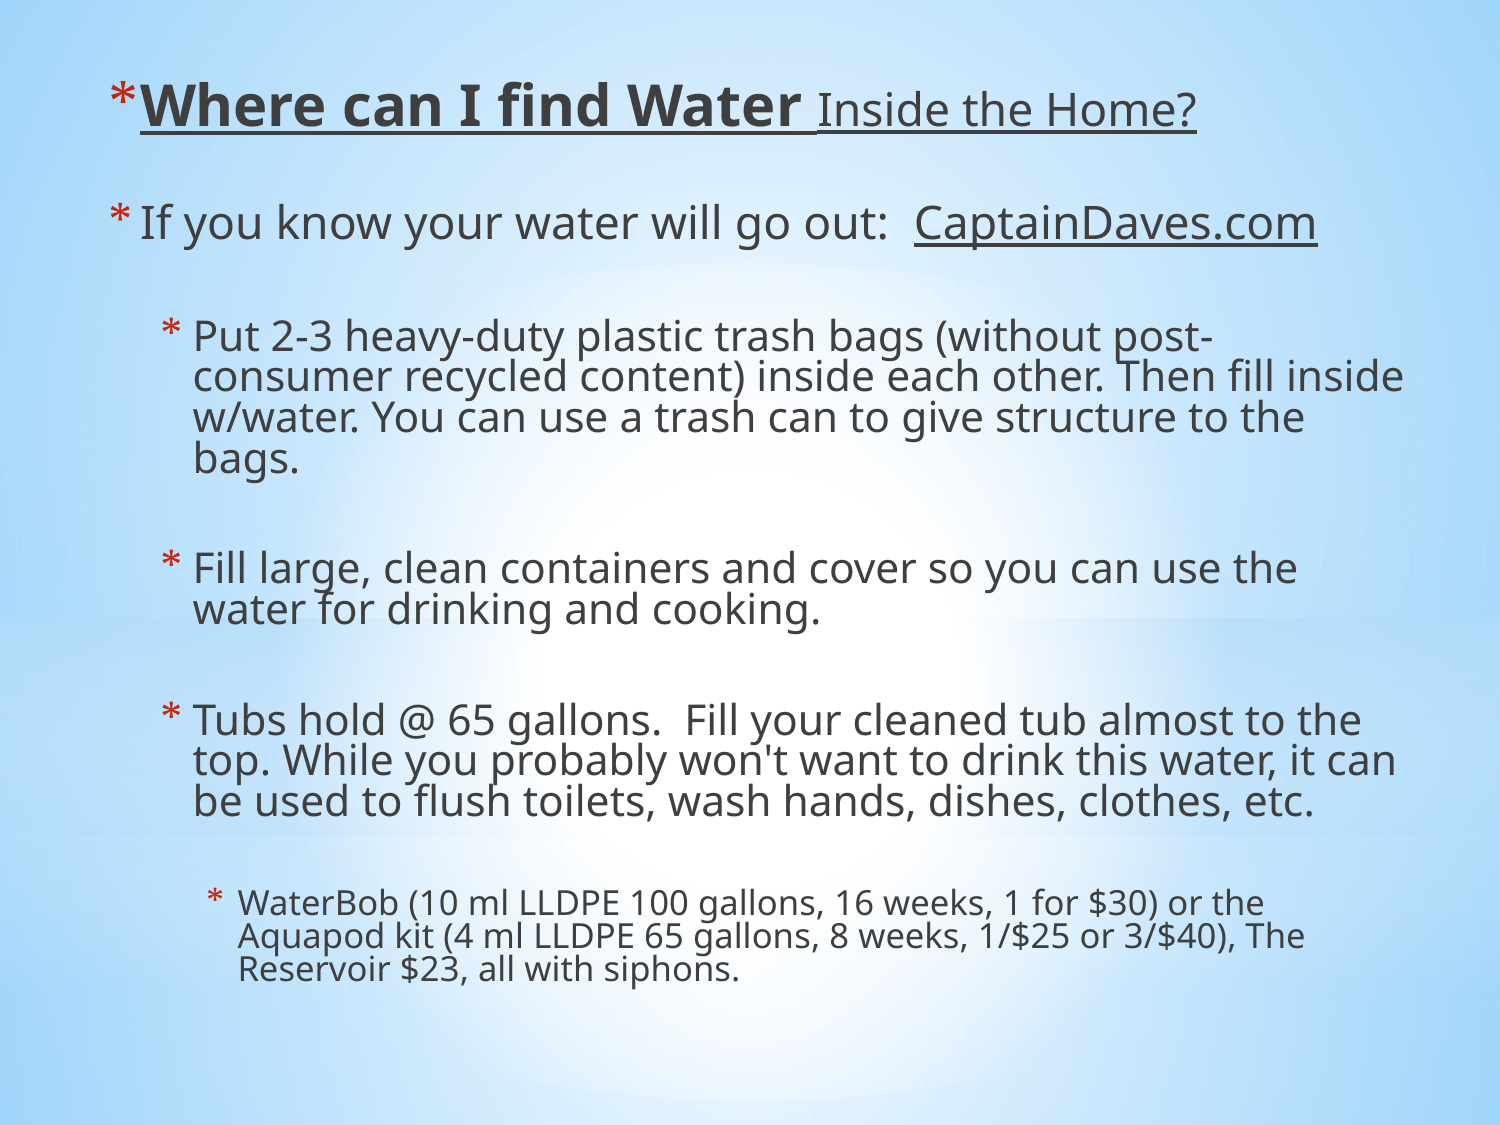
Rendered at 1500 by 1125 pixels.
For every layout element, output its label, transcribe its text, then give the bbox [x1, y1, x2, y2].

list Where can I find Water Inside the Home? If you know your water will go out: CaptainDaves.com Put 2-3 heavy-duty plastic trash bags (without post-consumer recycled content) inside each other. Then fill inside w/water. You can use a trash can to give structure to the bags. Fill large, clean containers and cover so you can use the water for drinking and cooking. Tubs hold @ 65 gallons. Fill your cleaned tub almost to the top. While you probably won't want to drink this water, it can be used to flush toilets, wash hands, dishes, clothes, etc. WaterBob (10 ml LLDPE 100 gallons, 16 weeks, 1 for $30) or the Aquapod kit (4 ml LLDPE 65 gallons, 8 weeks, 1/$25 or 3/$40), The Reservoir $23, all with siphons. [87, 75, 1425, 1063]
